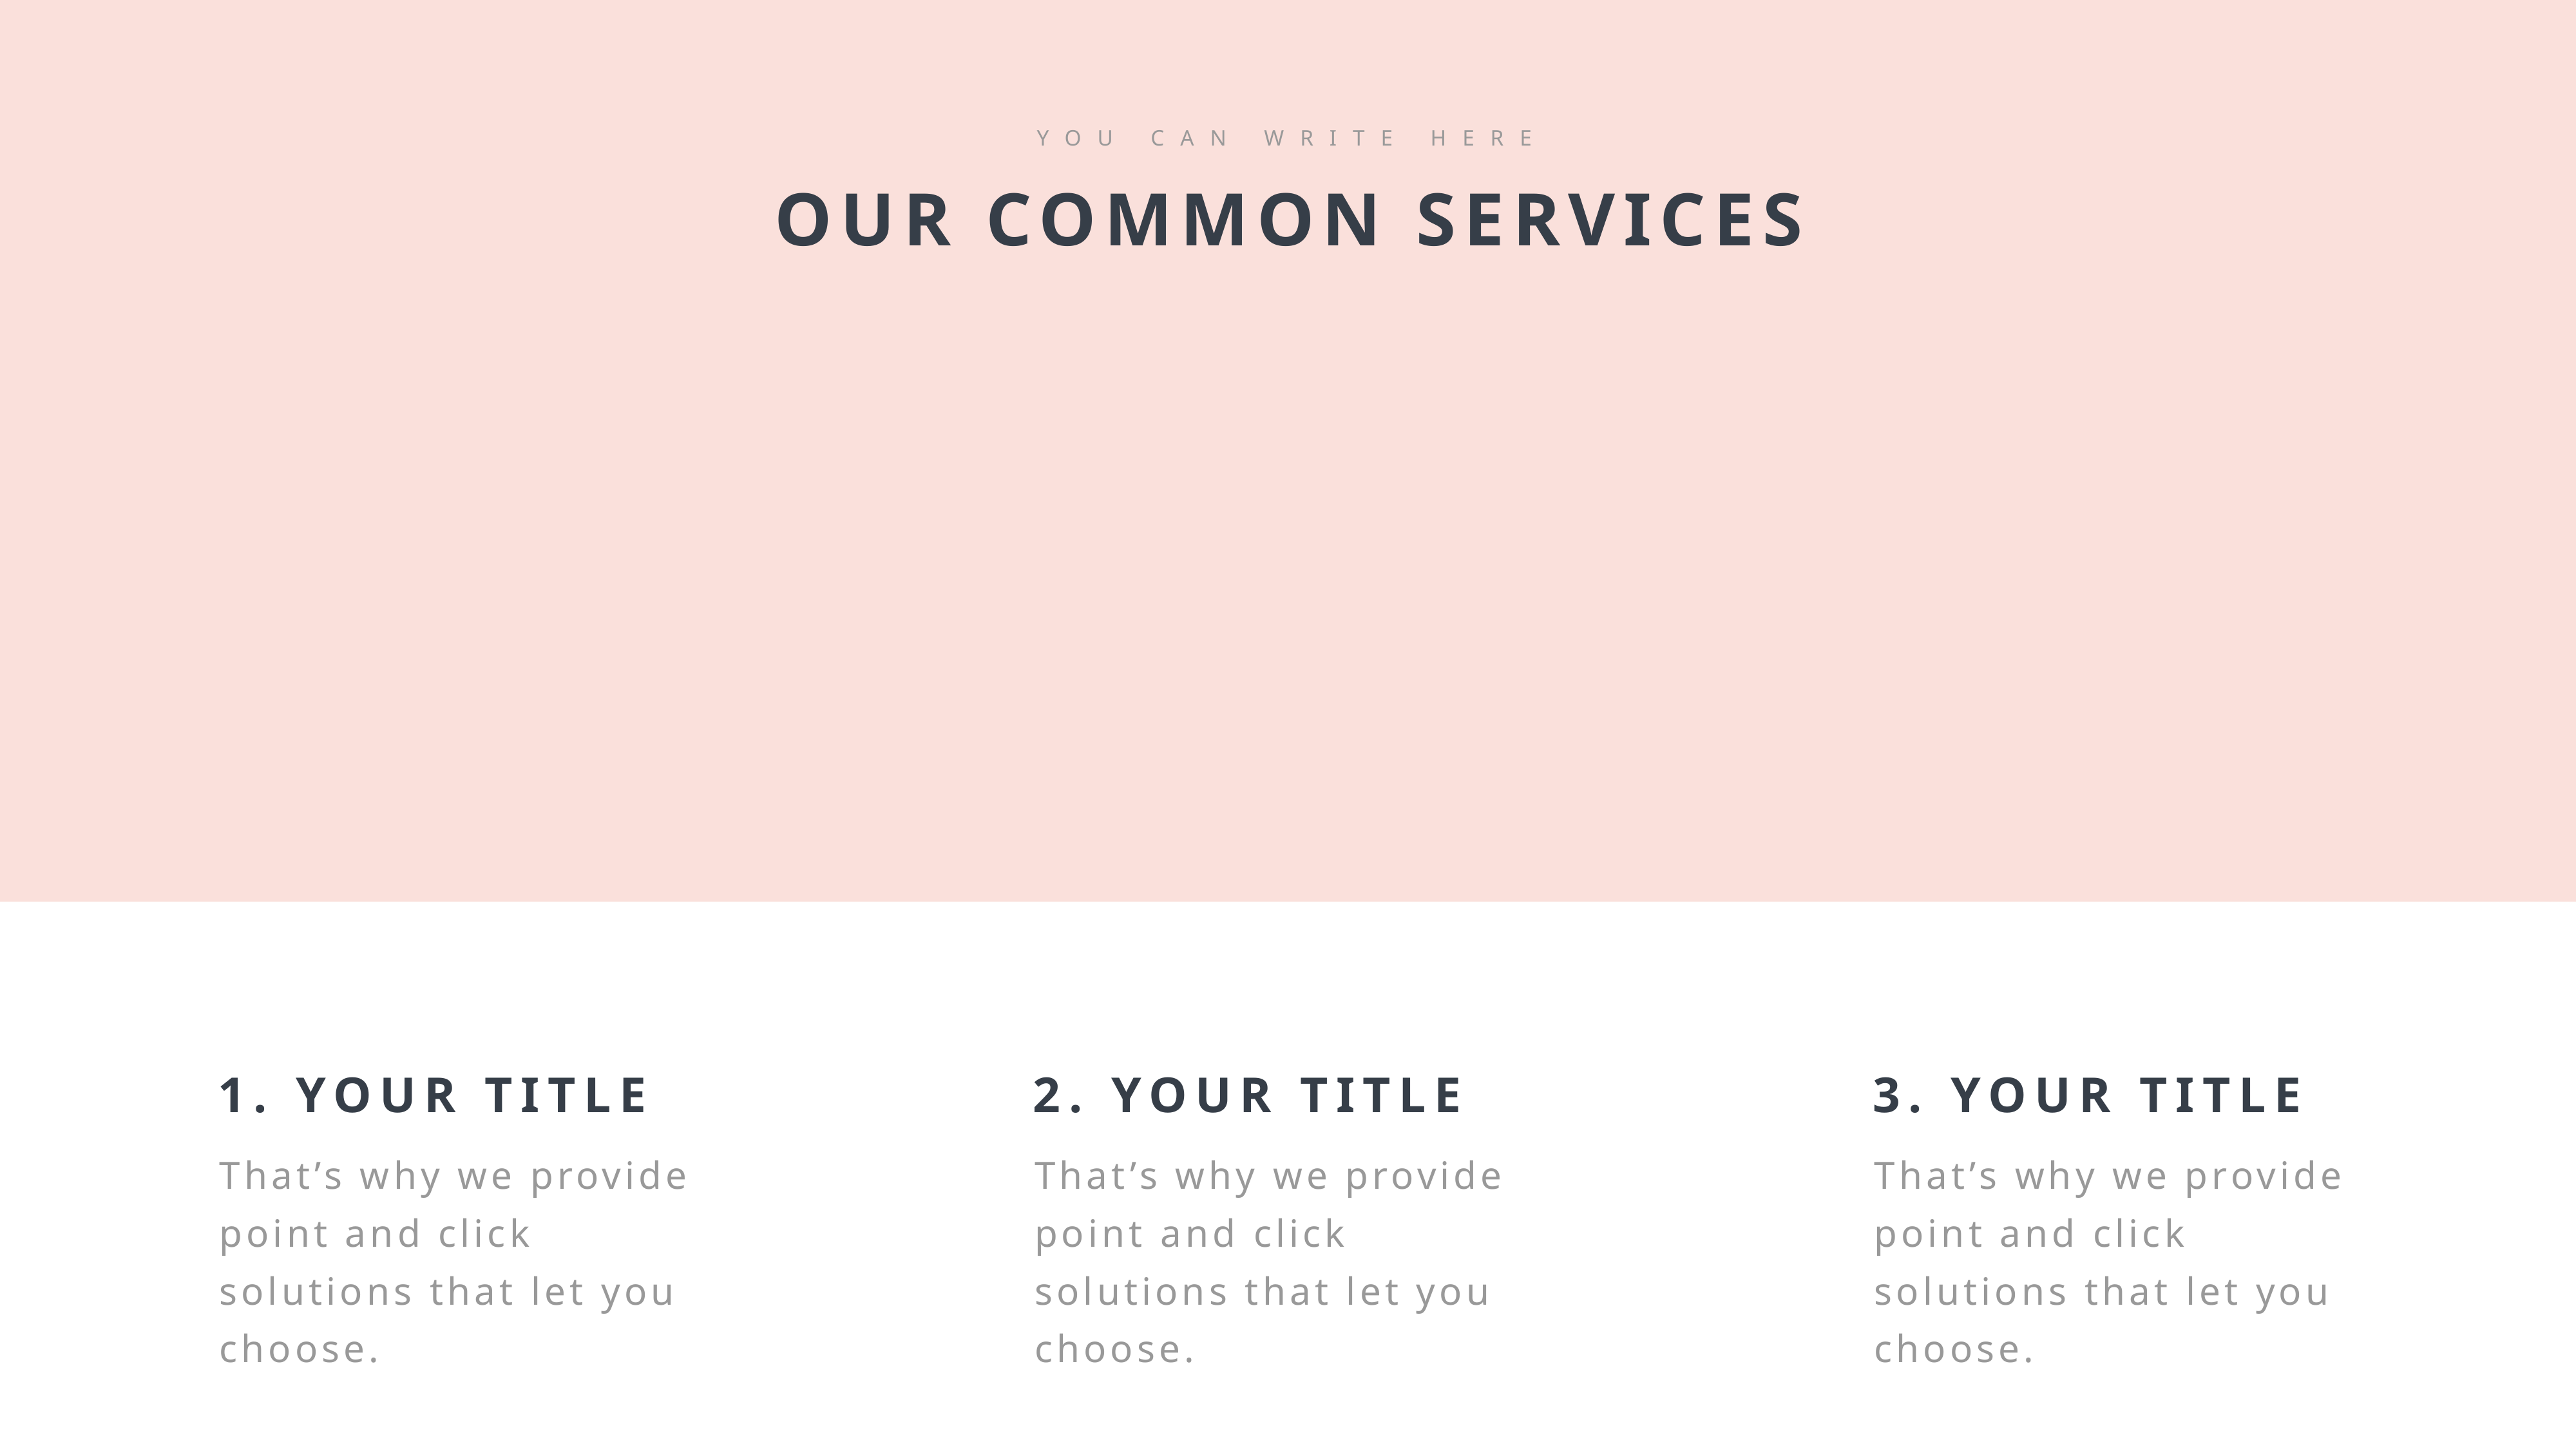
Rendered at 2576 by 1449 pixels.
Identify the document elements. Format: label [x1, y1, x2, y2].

text_box [196, 1059, 2416, 1321]
text_box [691, 119, 1889, 266]
picture [0, 0, 2576, 902]
